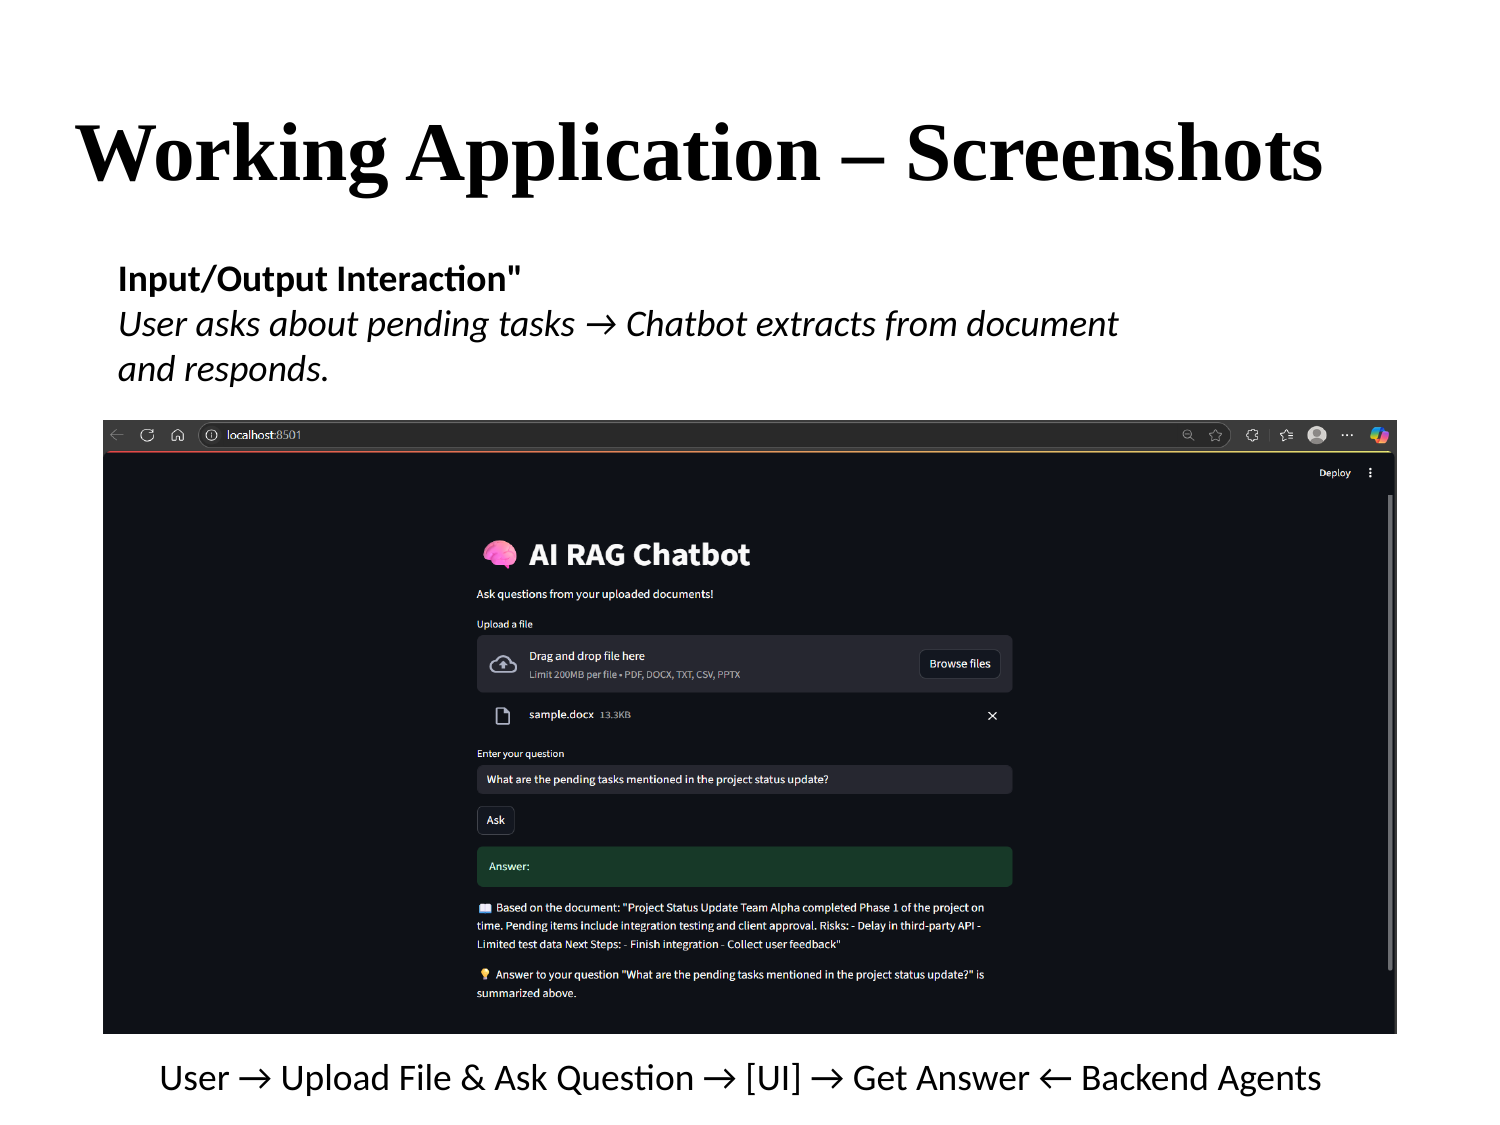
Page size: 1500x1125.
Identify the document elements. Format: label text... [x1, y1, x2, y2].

text_box User → Upload File & Ask Question → [UI] → Get Answer ← Backend Agents [144, 1045, 1500, 1106]
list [103, 420, 1397, 1034]
title Working Application – Screenshots [59, 59, 1354, 247]
text_box Input/Output Interaction" User asks about pending tasks → Chatbot extracts from document and responds. [103, 246, 1144, 397]
